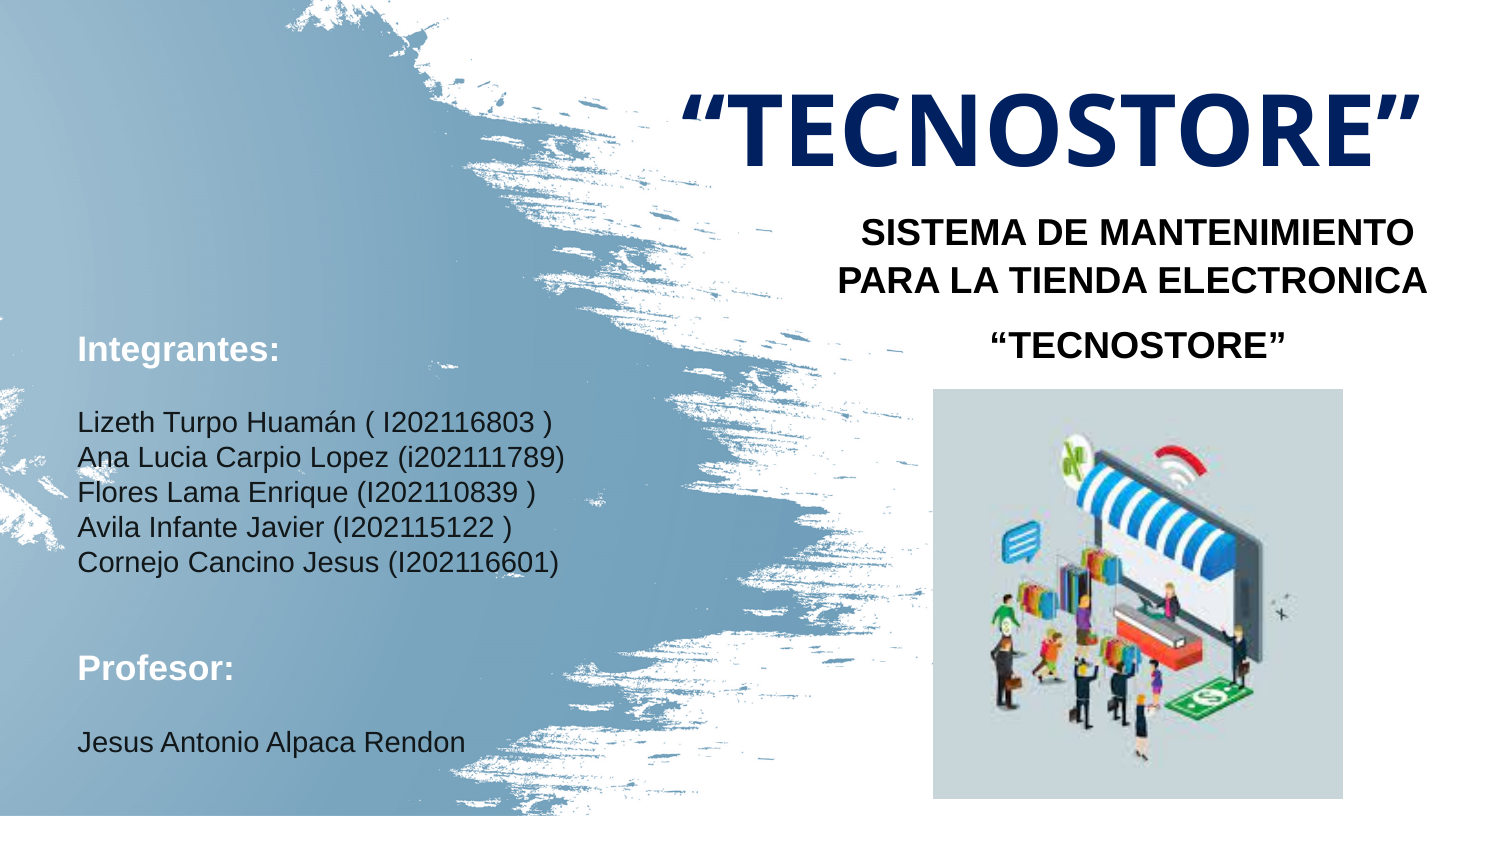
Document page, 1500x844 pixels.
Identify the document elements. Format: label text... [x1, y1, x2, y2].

text_box SISTEMA DE MANTENIMIENTO PARA LA TIENDA ELECTRONICA “TECNOSTORE” [1175, 189, 1464, 381]
list gfgf [1175, 381, 1437, 755]
picture [0, 0, 1343, 817]
text_box “TECNOSTORE” [1175, 59, 1437, 244]
